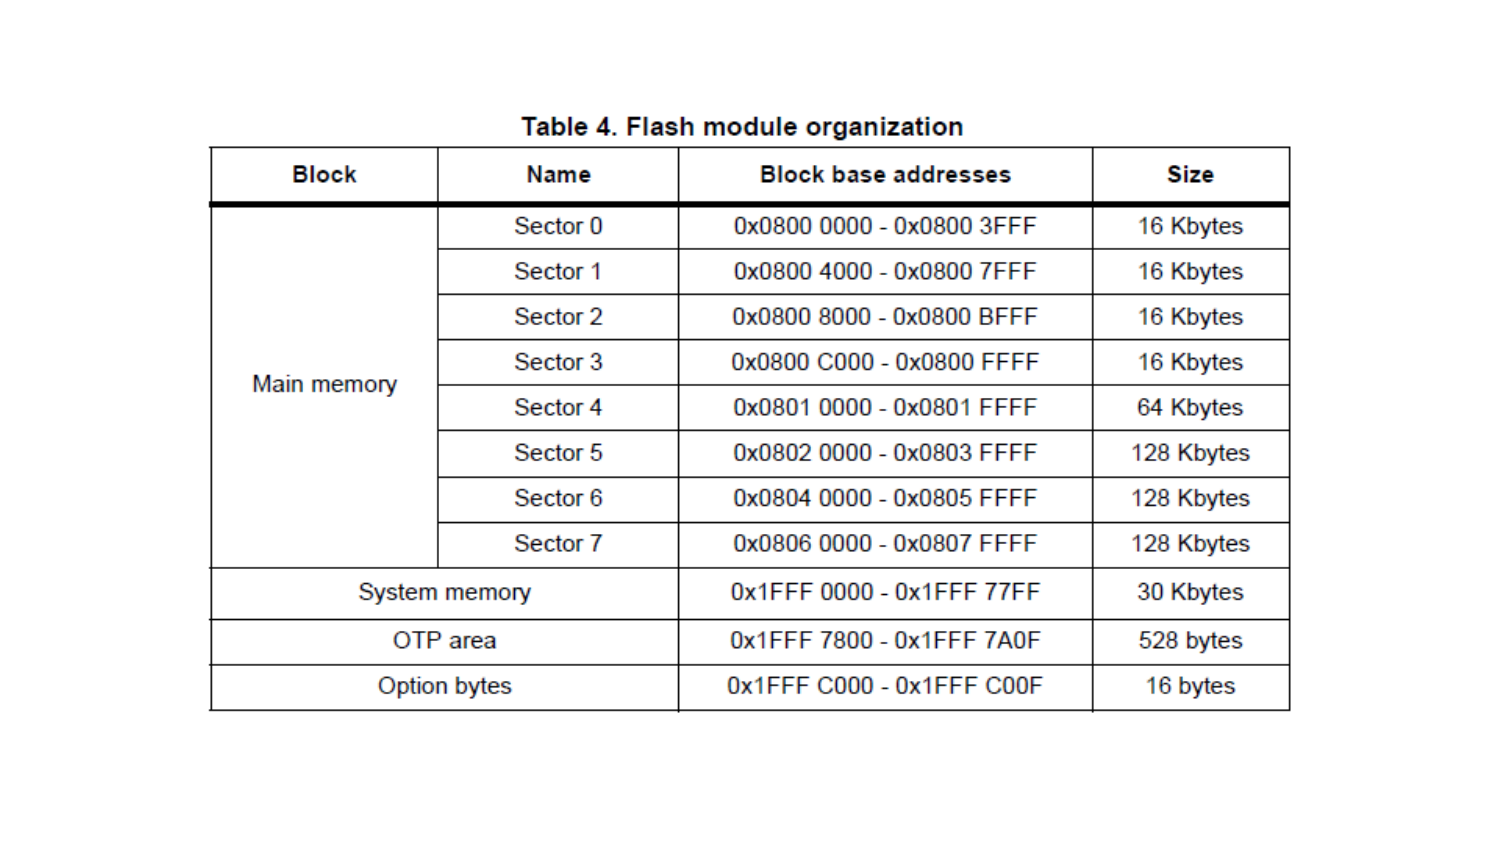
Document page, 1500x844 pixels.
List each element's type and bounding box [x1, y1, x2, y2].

picture [177, 102, 1323, 741]
